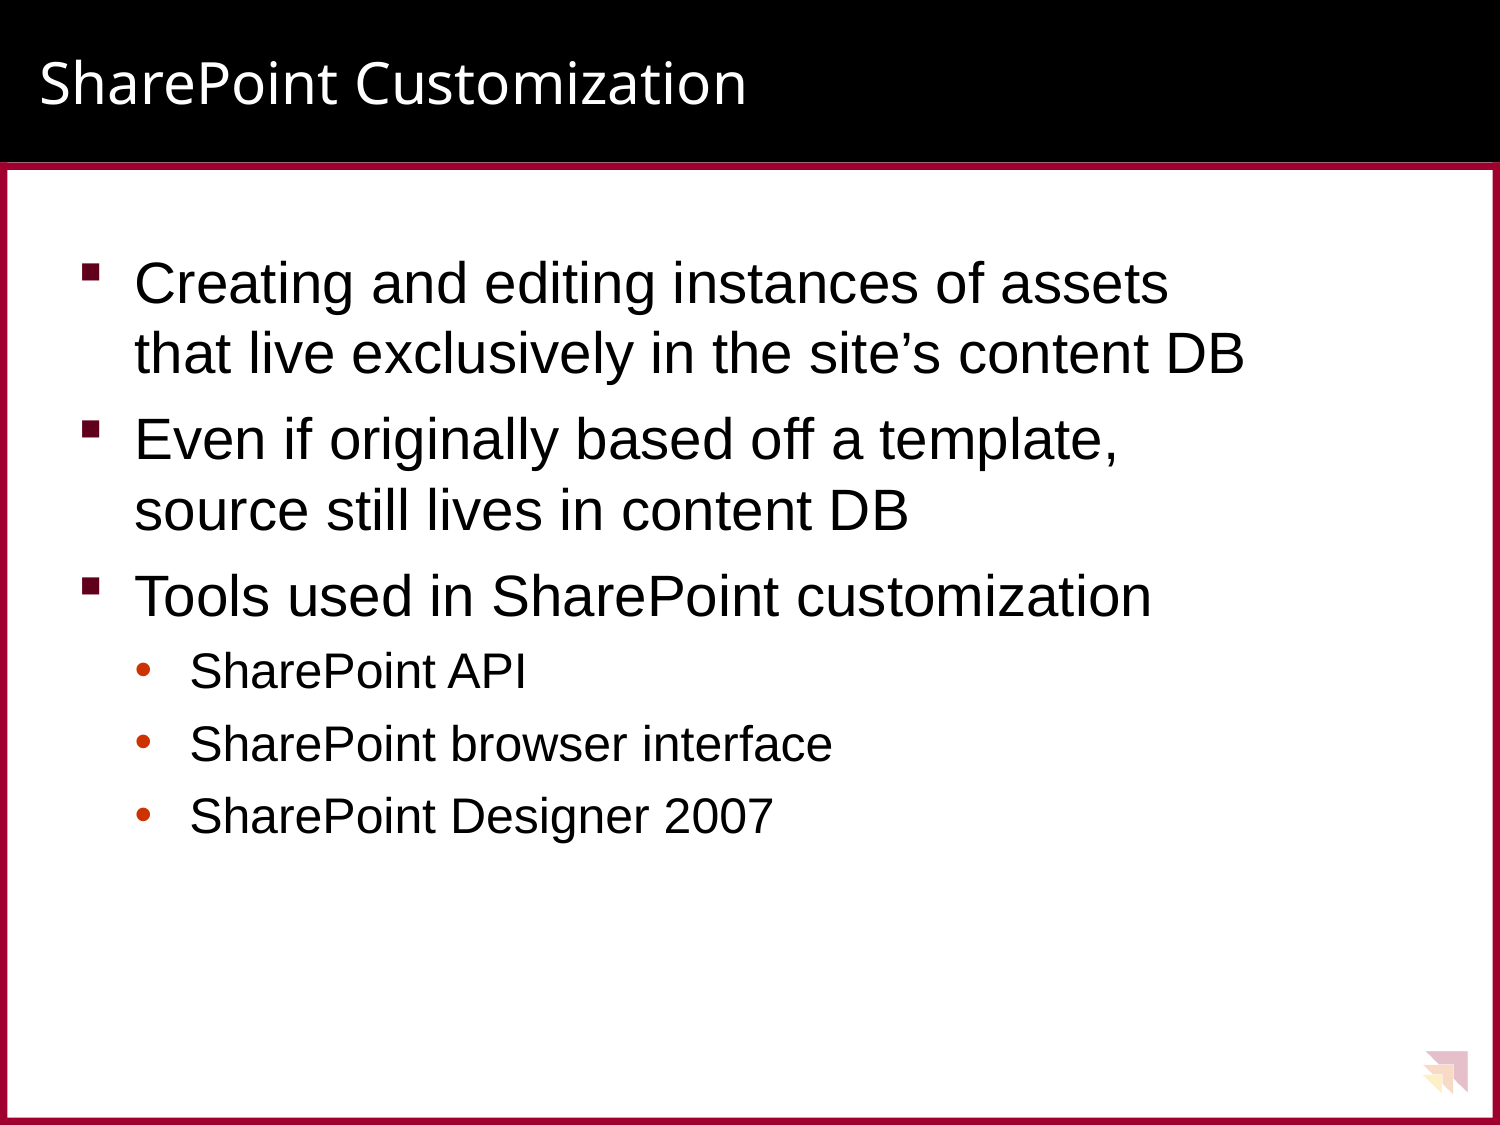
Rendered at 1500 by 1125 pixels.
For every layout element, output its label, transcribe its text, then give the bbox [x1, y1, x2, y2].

list Creating and editing instances of assets that live exclusively in the site’s content DB Even if originally based off a template, source still lives in content DB Tools used in SharePoint customization SharePoint API SharePoint browser interface SharePoint Designer 2007 [62, 237, 1438, 1088]
title SharePoint Customization [24, 12, 1438, 150]
